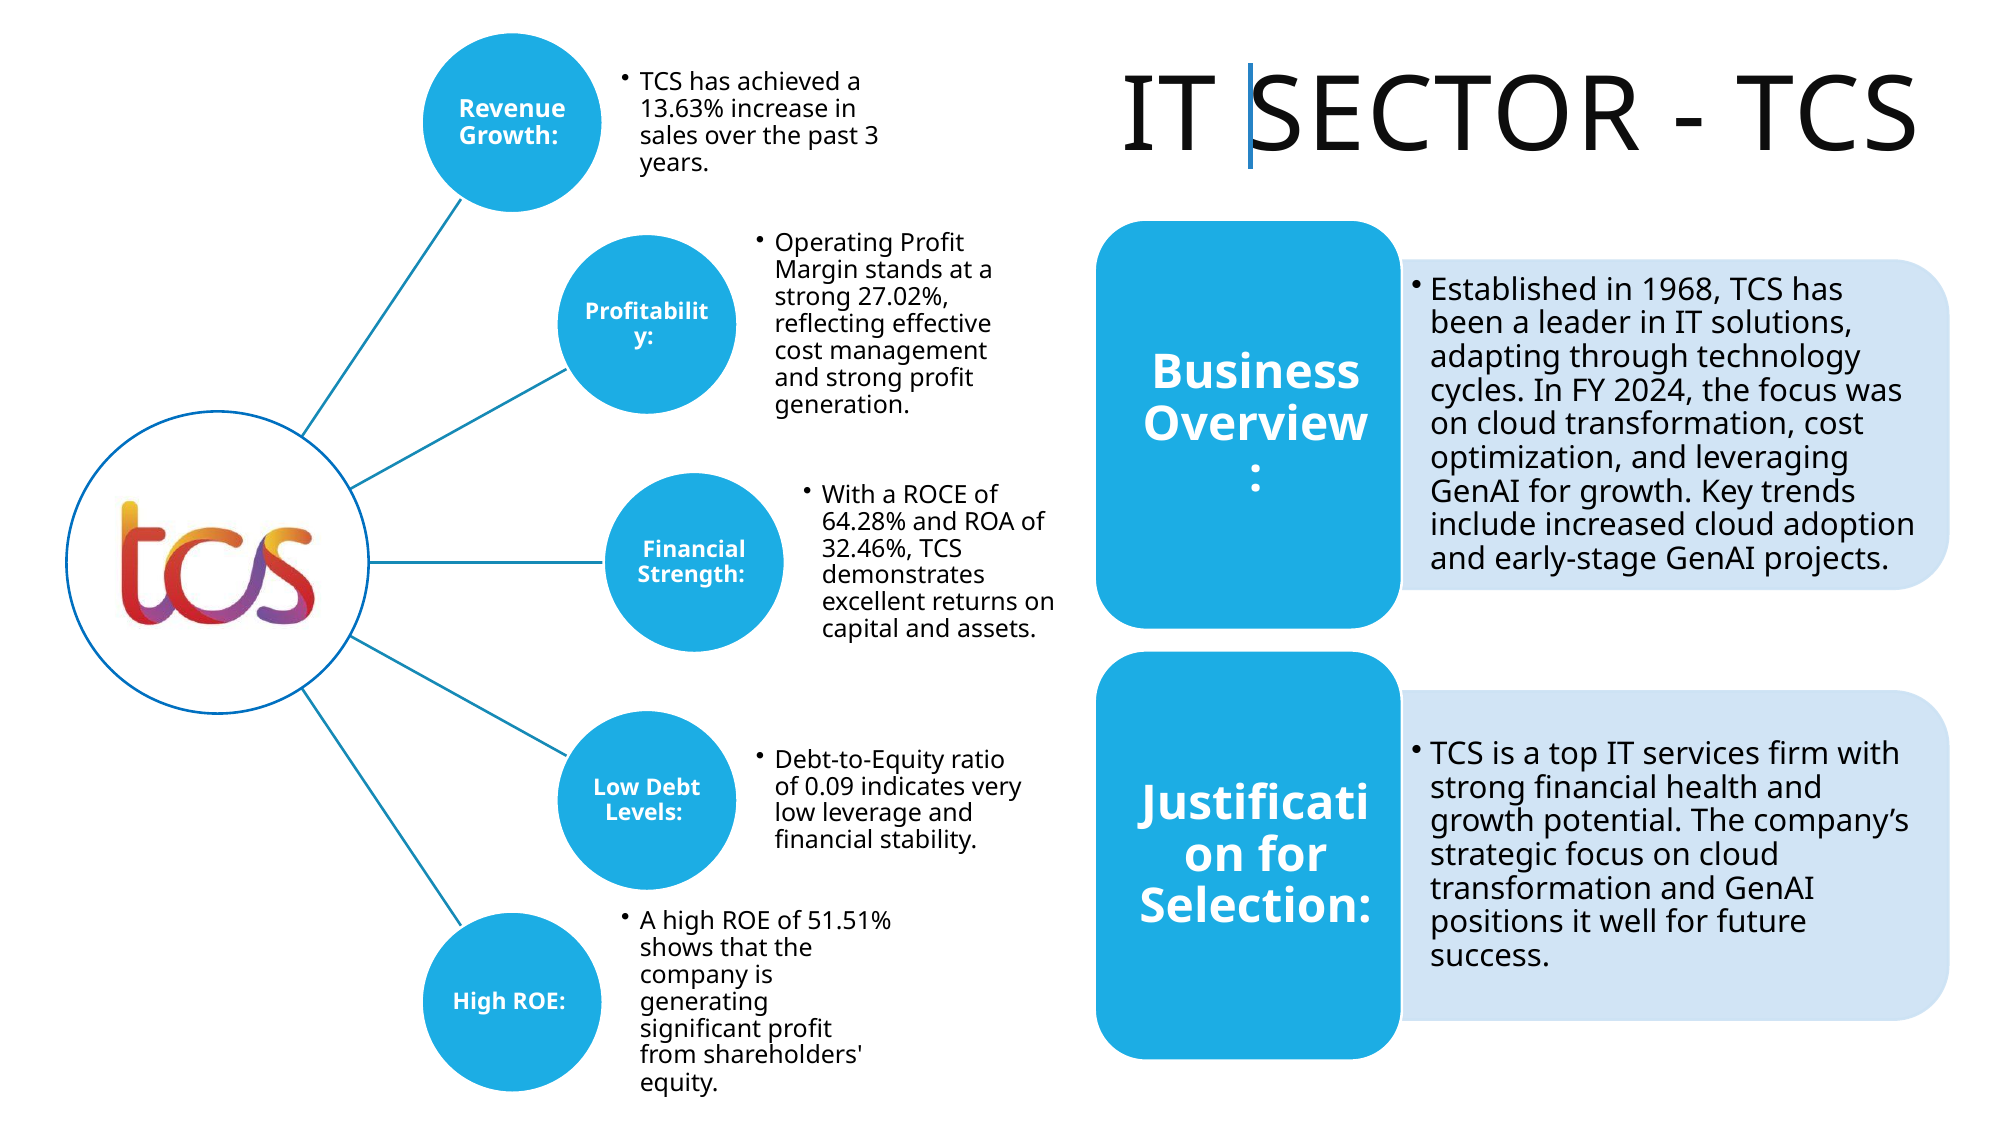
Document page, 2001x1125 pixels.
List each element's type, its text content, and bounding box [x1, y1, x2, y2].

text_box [1094, 219, 1949, 1061]
text_box IT SECTOR - TCS [1655, 63, 2000, 178]
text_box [0, 31, 1646, 1094]
